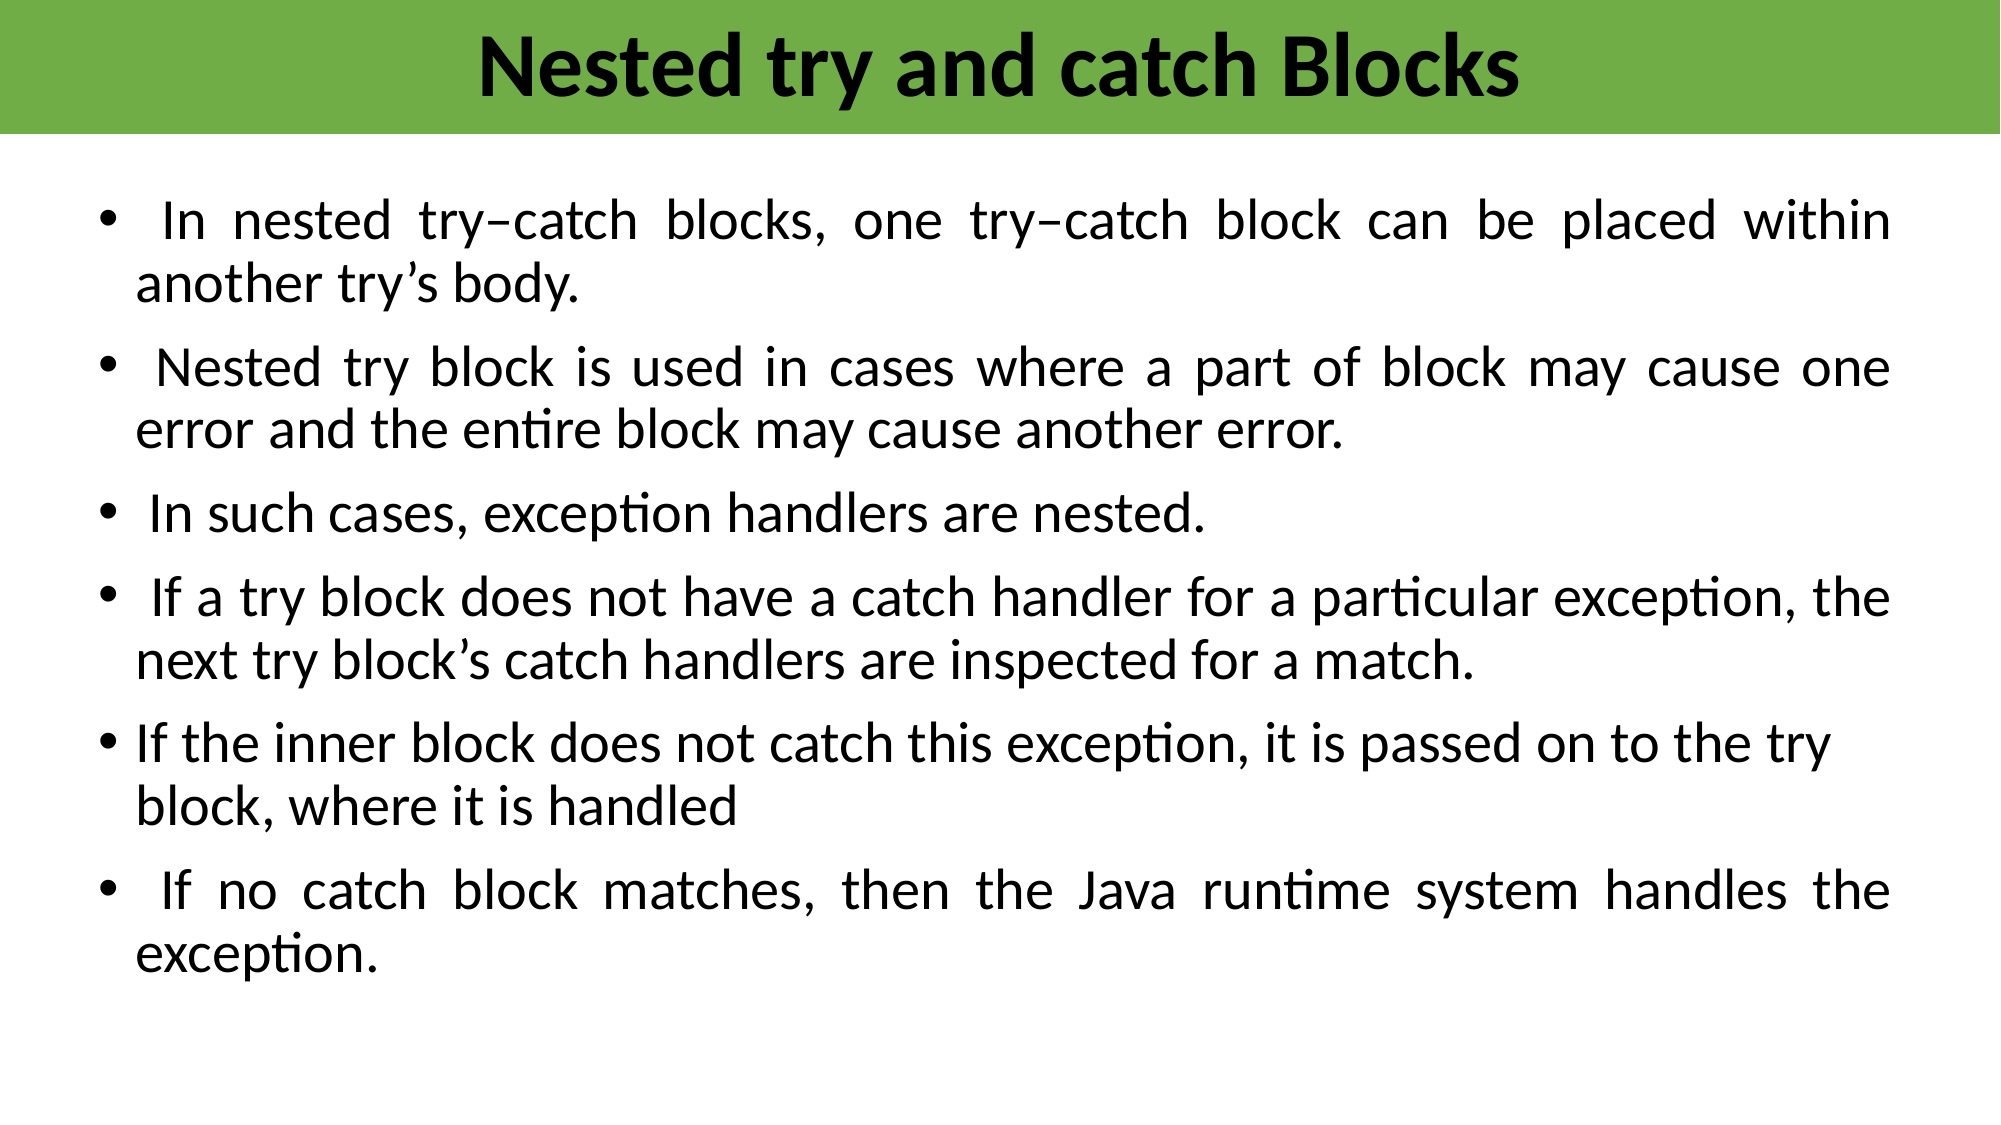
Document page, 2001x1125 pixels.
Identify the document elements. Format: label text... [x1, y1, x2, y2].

list In nested try–catch blocks, one try–catch block can be placed within another try’s body. Nested try block is used in cases where a part of block may cause one error and the entire block may cause another error. In such cases, exception handlers are nested. If a try block does not have a catch handler for a particular exception, the next try block’s catch handlers are inspected for a match. If the inner block does not catch this exception, it is passed on to the try block, where it is handled If no catch block matches, then the Java runtime system handles the exception. [83, 181, 1909, 1044]
title Nested try and catch Blocks [0, 0, 2000, 134]
